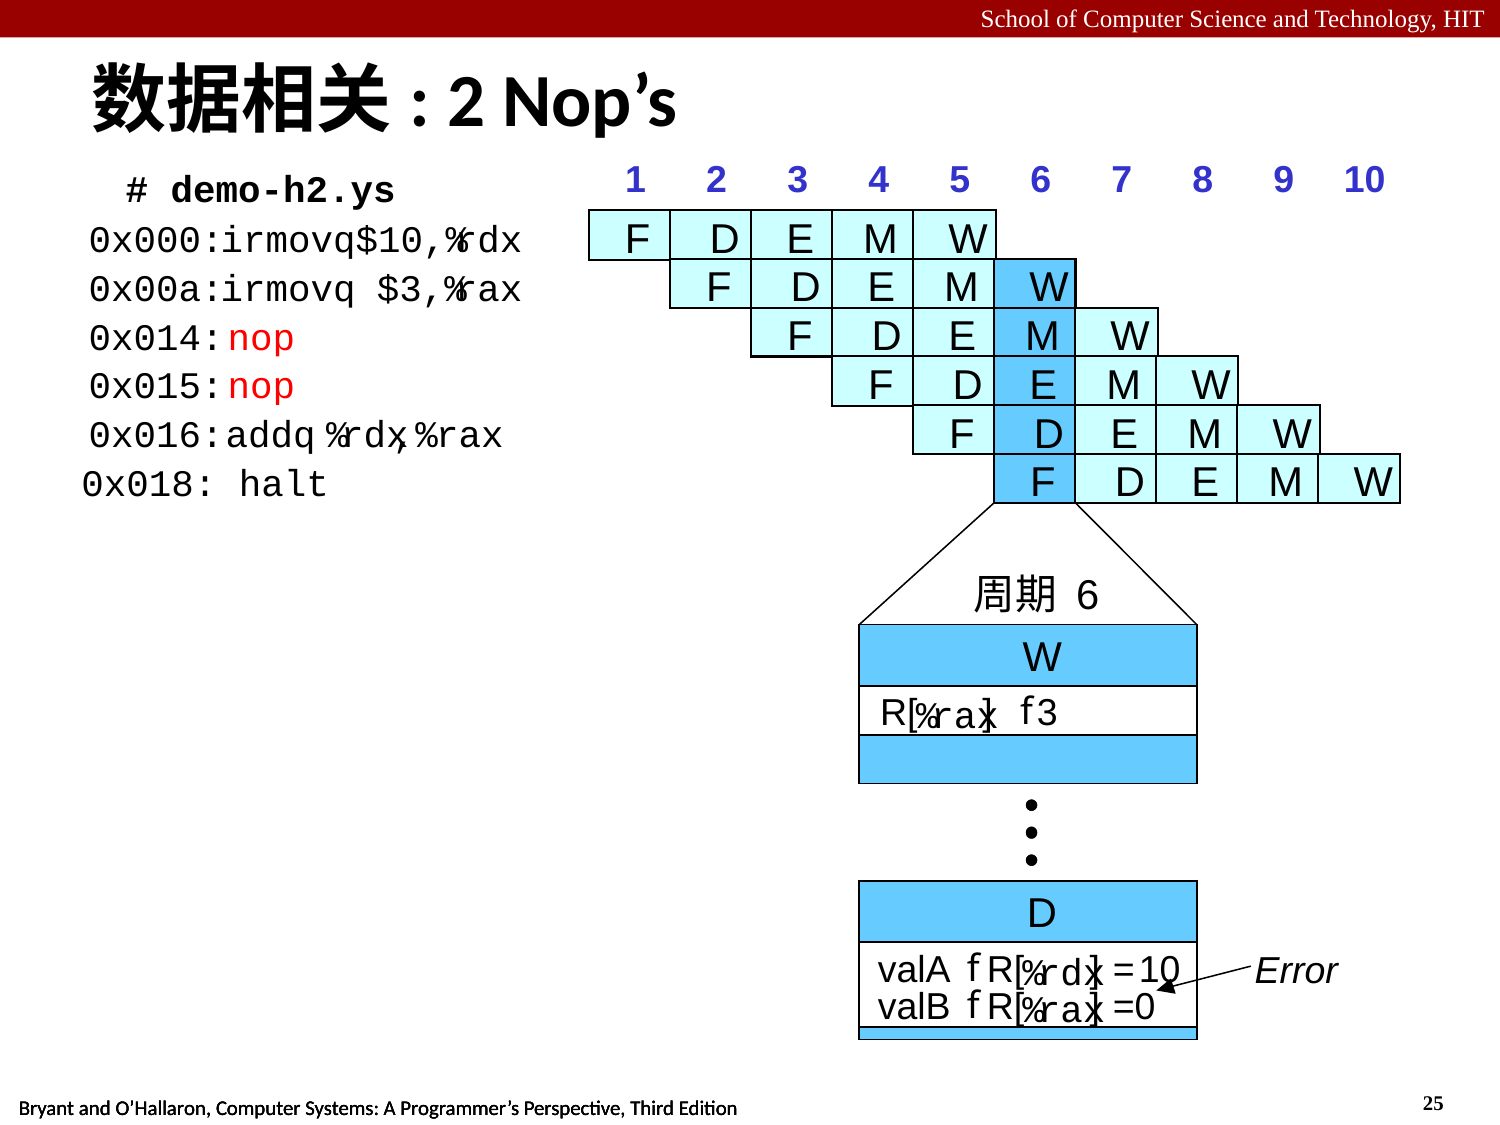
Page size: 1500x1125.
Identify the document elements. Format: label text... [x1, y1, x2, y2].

title 数据相关: 2 Nop’s [76, 32, 1150, 147]
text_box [59, 148, 1400, 1040]
